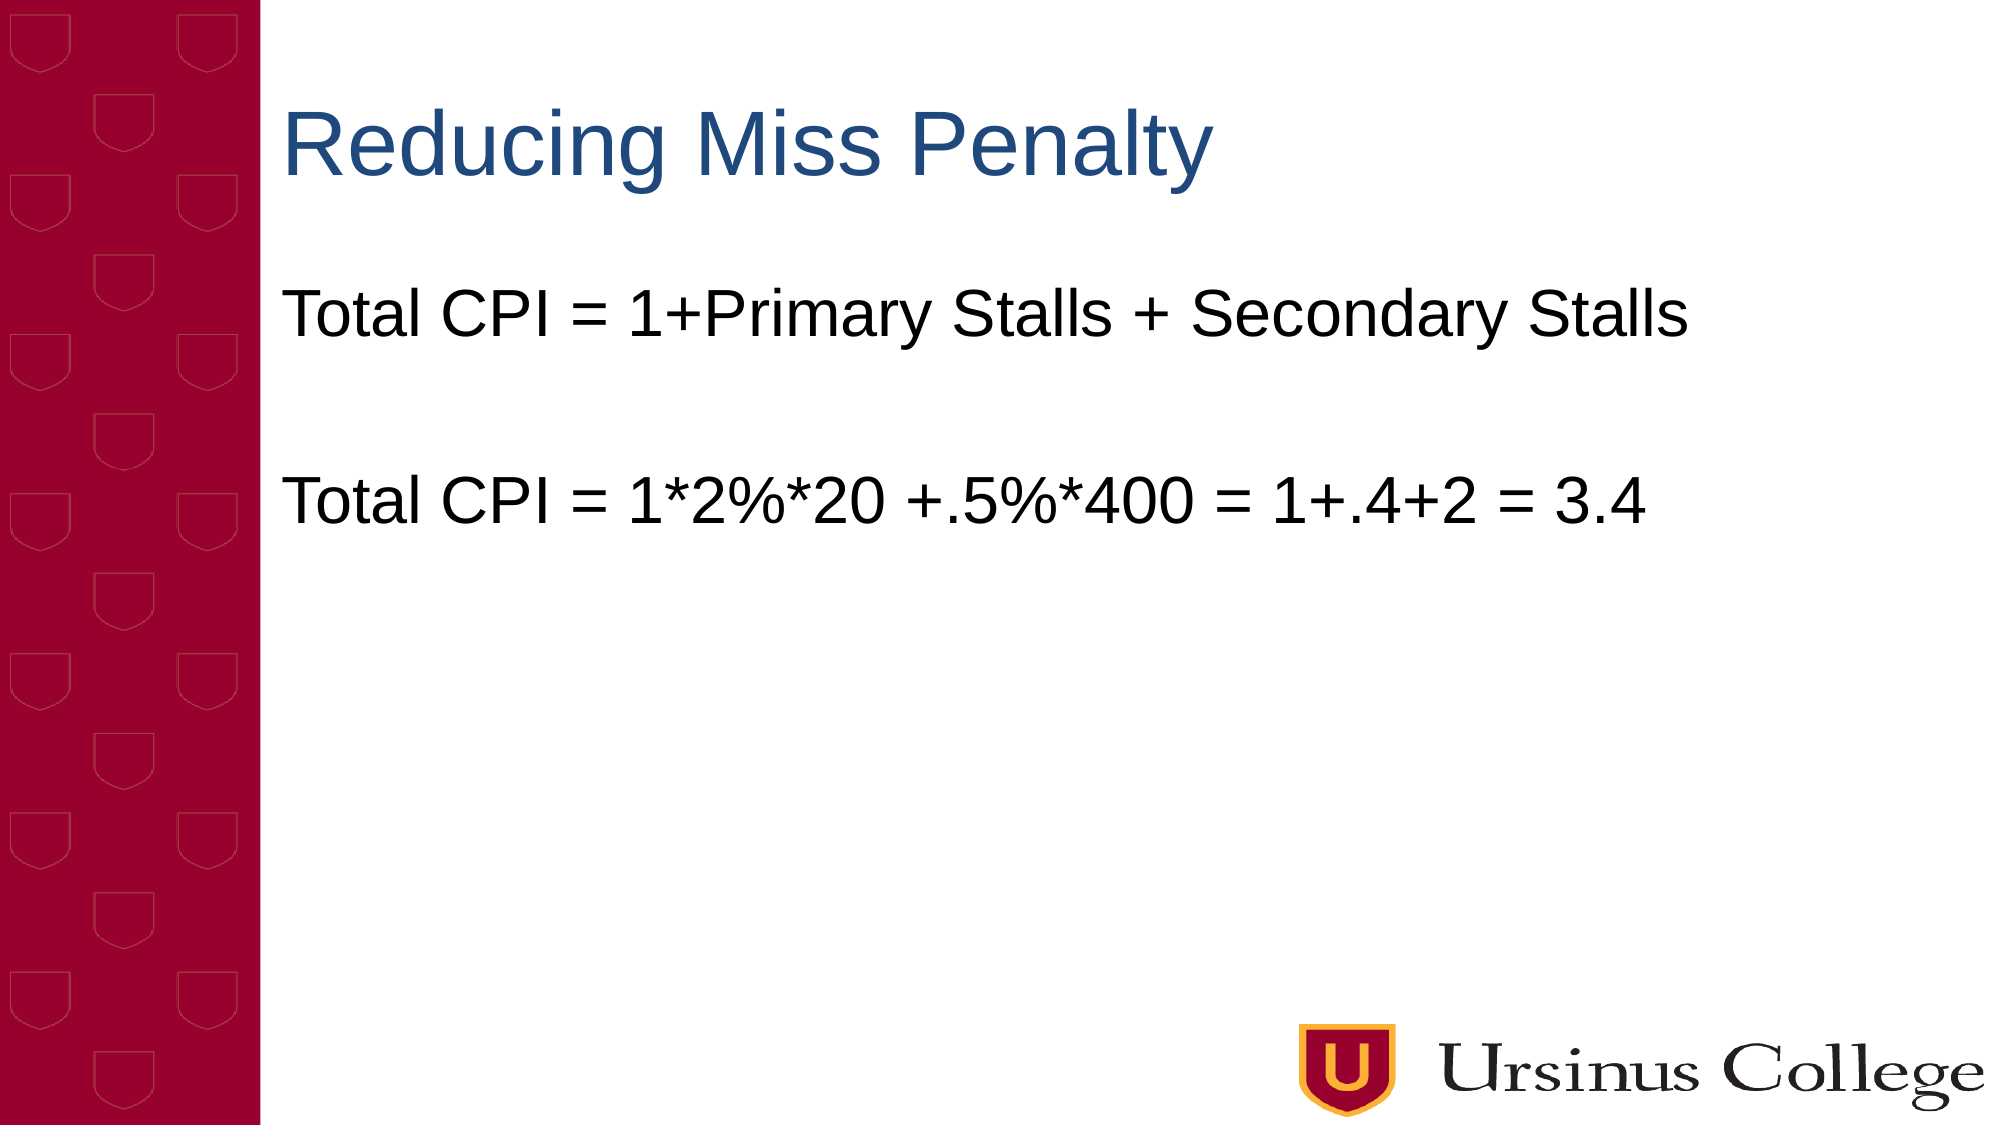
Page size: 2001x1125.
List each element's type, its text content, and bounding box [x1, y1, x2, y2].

picture [1299, 1024, 1984, 1117]
list Total CPI = 1+Primary Stalls + Secondary Stalls Total CPI = 1*2%*20 +.5%*400 = 1+.4+2 = 3.4 [266, 262, 1900, 988]
title Reducing Miss Penalty [266, 45, 1900, 233]
picture [0, 0, 261, 1125]
